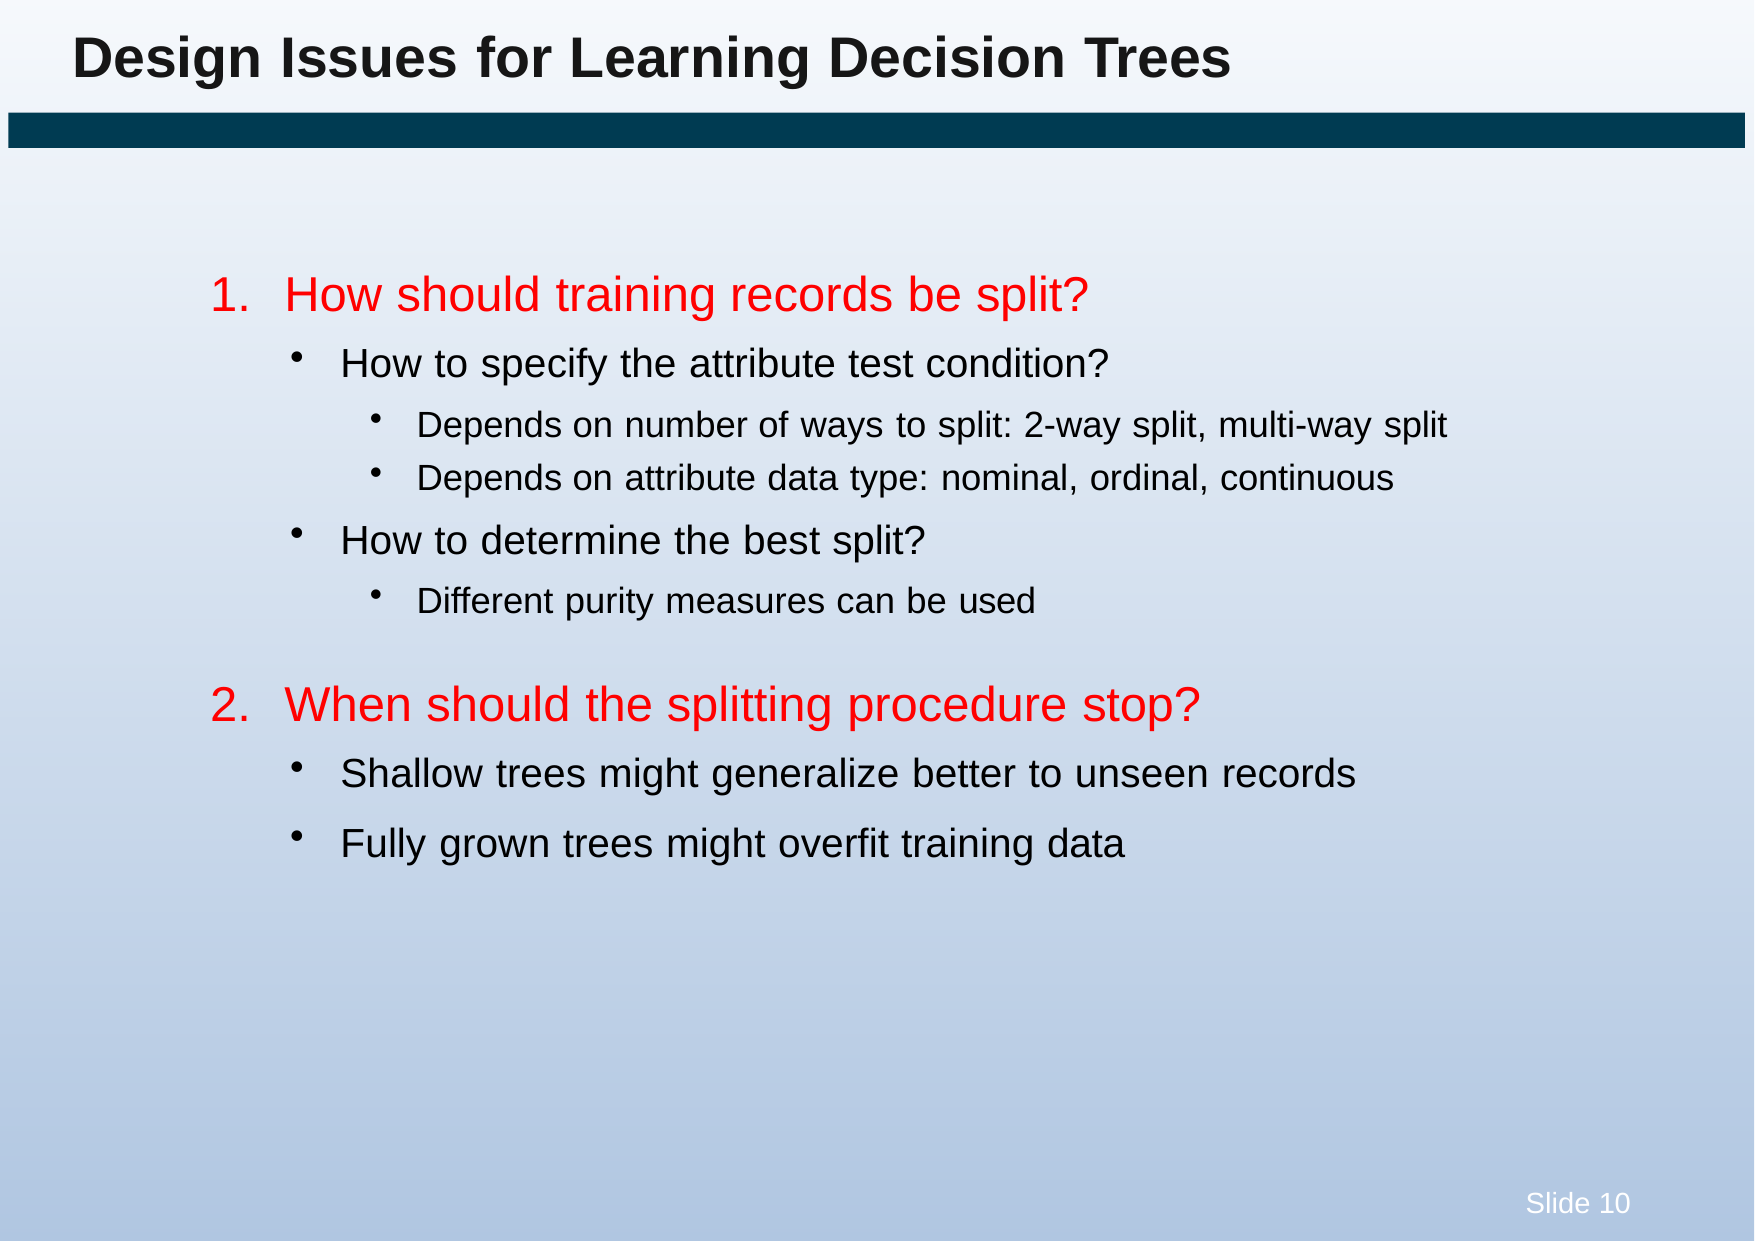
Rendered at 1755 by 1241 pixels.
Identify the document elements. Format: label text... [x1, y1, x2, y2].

title Design Issues for Learning Decision Trees [69, 17, 1577, 228]
text_box How should training records be split? How to specify the attribute test condition? Depends on number of ways to split: 2-way split, multi-way split Depends on attribute data type: nominal, ordinal, continuous How to determine the best split? Different purity measures can be used When should the splitting procedure stop? Shallow trees might generalize better to unseen records Fully grown trees might overfit training data [208, 242, 1461, 866]
slide_number Slide 10 [1523, 1185, 1639, 1241]
